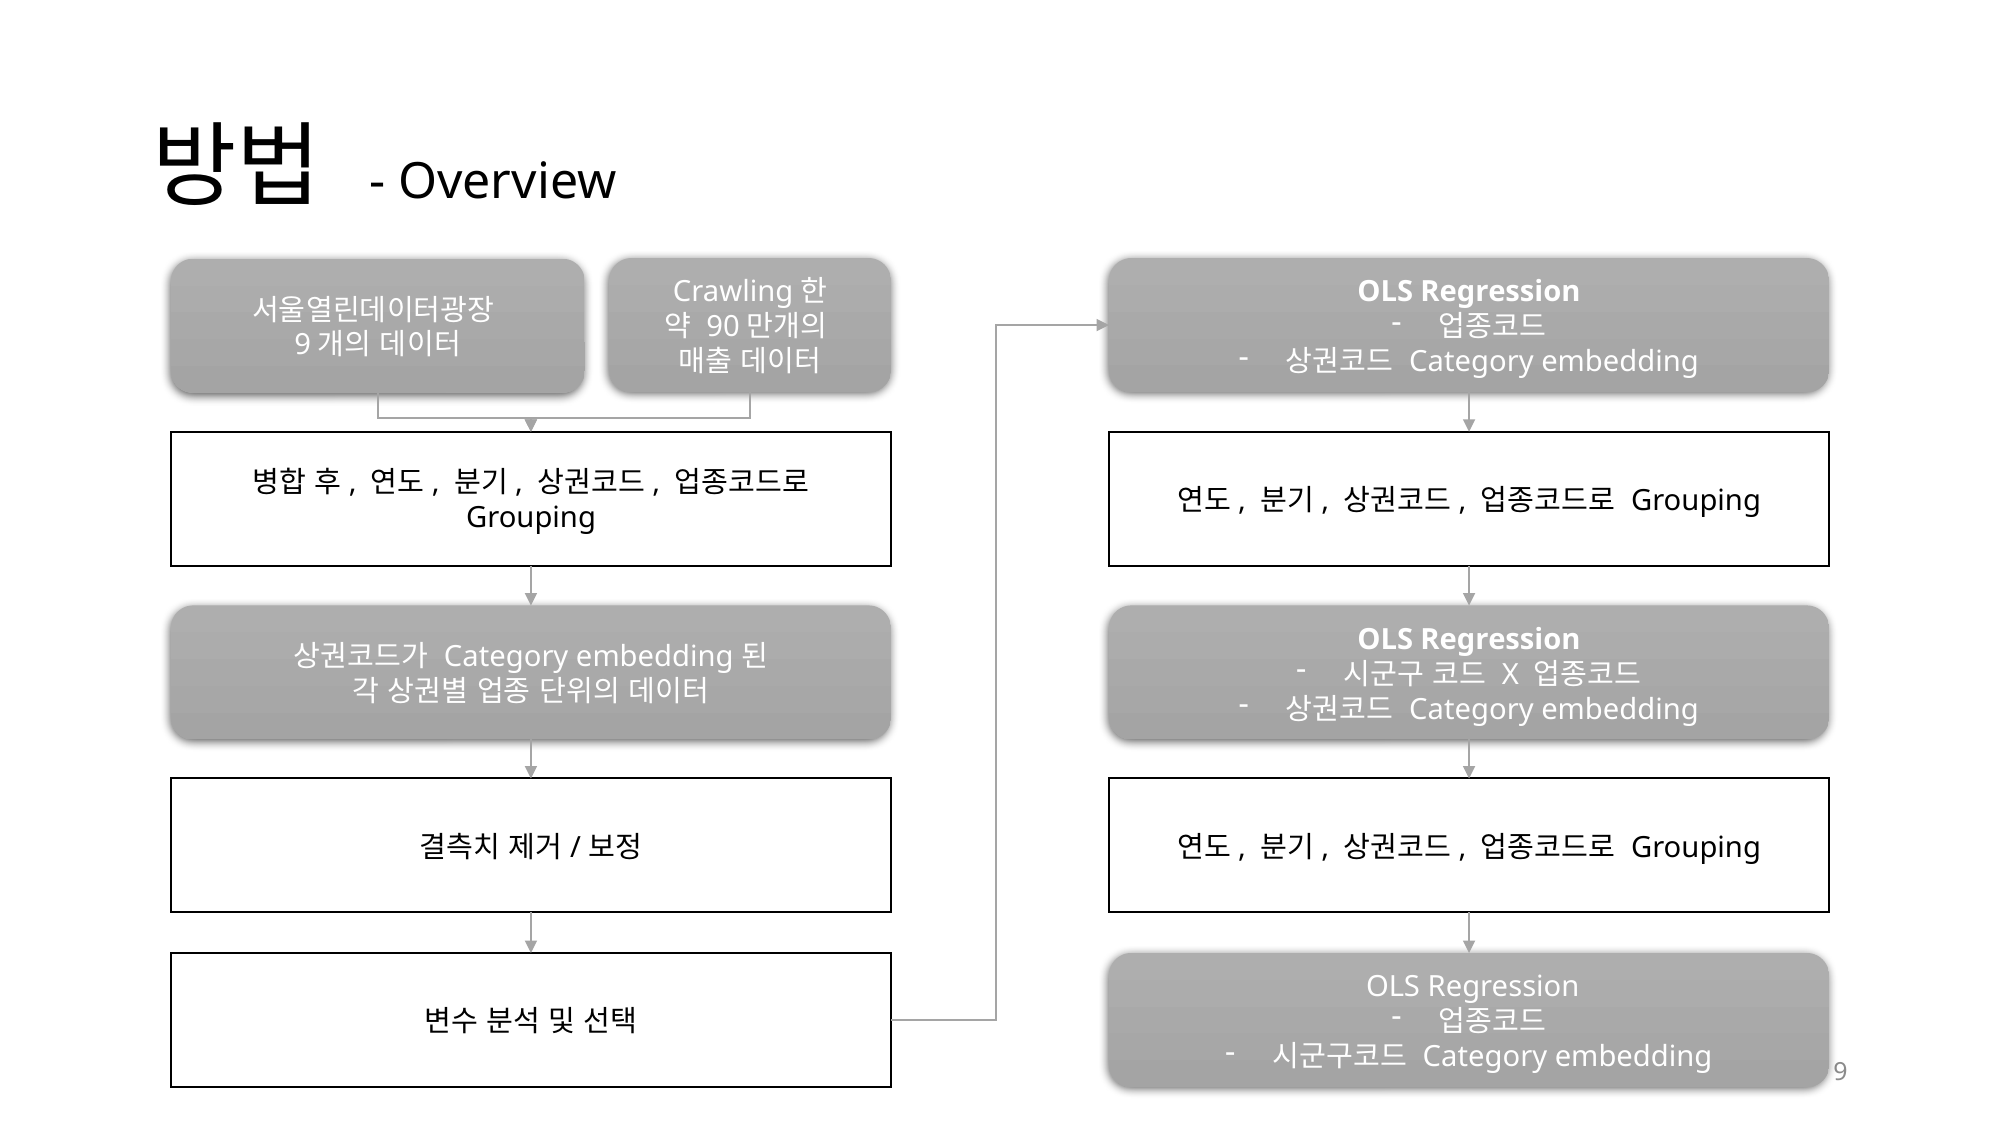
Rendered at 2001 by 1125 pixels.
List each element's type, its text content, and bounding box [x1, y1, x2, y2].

title 방법 - Overview [137, 59, 1863, 278]
slide_number 9 [1412, 1042, 1863, 1103]
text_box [170, 258, 1830, 1088]
